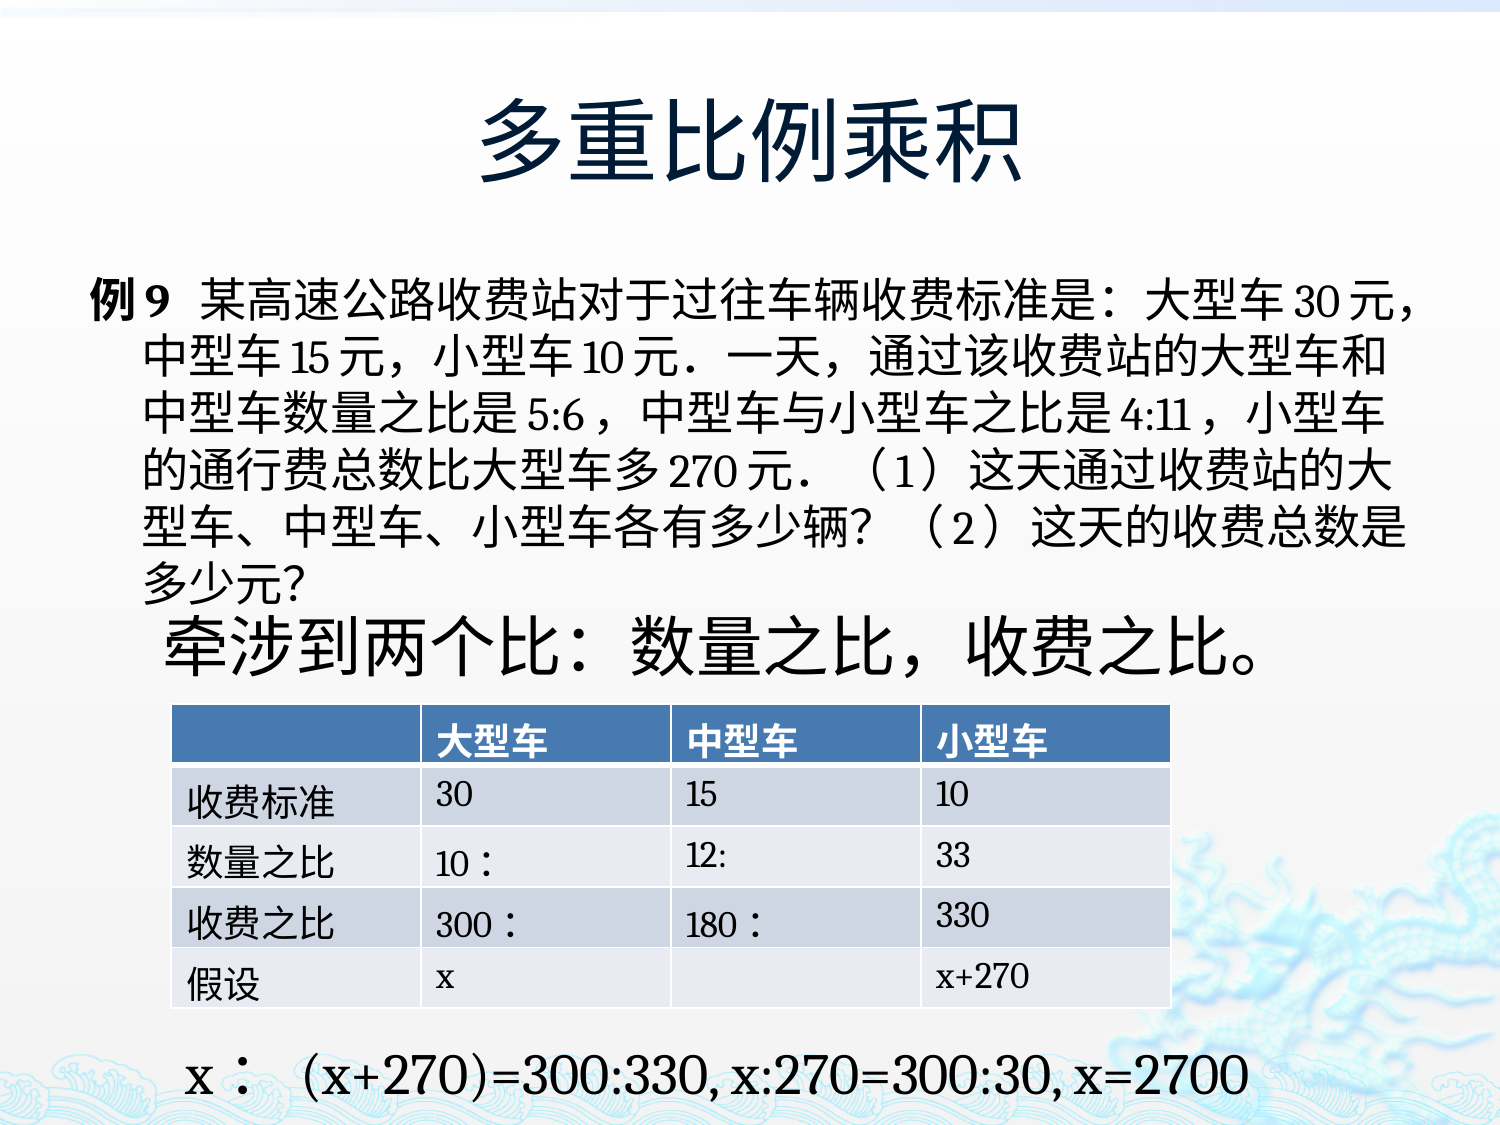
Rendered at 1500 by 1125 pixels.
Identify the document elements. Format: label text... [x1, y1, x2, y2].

text_box x：(x+270)=300:330, x:270=300:30, x=2700 [171, 1029, 1400, 1114]
table_cell 收费标准 [172, 768, 420, 825]
title 多重比例乘积 [75, 45, 1425, 233]
table_cell 300： [422, 888, 670, 947]
table_cell x+270 [922, 948, 1170, 1007]
table_cell 12: [672, 827, 920, 886]
table_cell 30 [422, 768, 670, 825]
table_cell 330 [922, 888, 1170, 947]
list 例9 某高速公路收费站对于过往车辆收费标准是：大型车30元，中型车15元，小型车10元．一天，通过该收费站的大型车和中型车数量之比是5:6，中型车与小型车之比是4:11，小型车的通行费总数比大型车多270元．（1）这天通过收费站的大型车、中型车、小型车各有多少辆？（2）这天的收费总数是多少元？ [75, 262, 1425, 622]
table_header 小型车 [922, 705, 1170, 762]
table_cell 180： [672, 888, 920, 947]
table_header [172, 705, 420, 762]
table_header 中型车 [672, 705, 920, 762]
table_cell [672, 948, 920, 1007]
text_box 牵涉到两个比：数量之比，收费之比。 [147, 597, 1388, 693]
table_cell 10 [922, 768, 1170, 825]
table_cell x [422, 948, 670, 1007]
table_cell 假设 [172, 948, 420, 1007]
table_cell 数量之比 [172, 827, 420, 886]
table_cell 10： [422, 827, 670, 886]
table_cell 15 [672, 768, 920, 825]
table_cell 收费之比 [172, 888, 420, 947]
table_cell 33 [922, 827, 1170, 886]
table_header 大型车 [422, 705, 670, 762]
